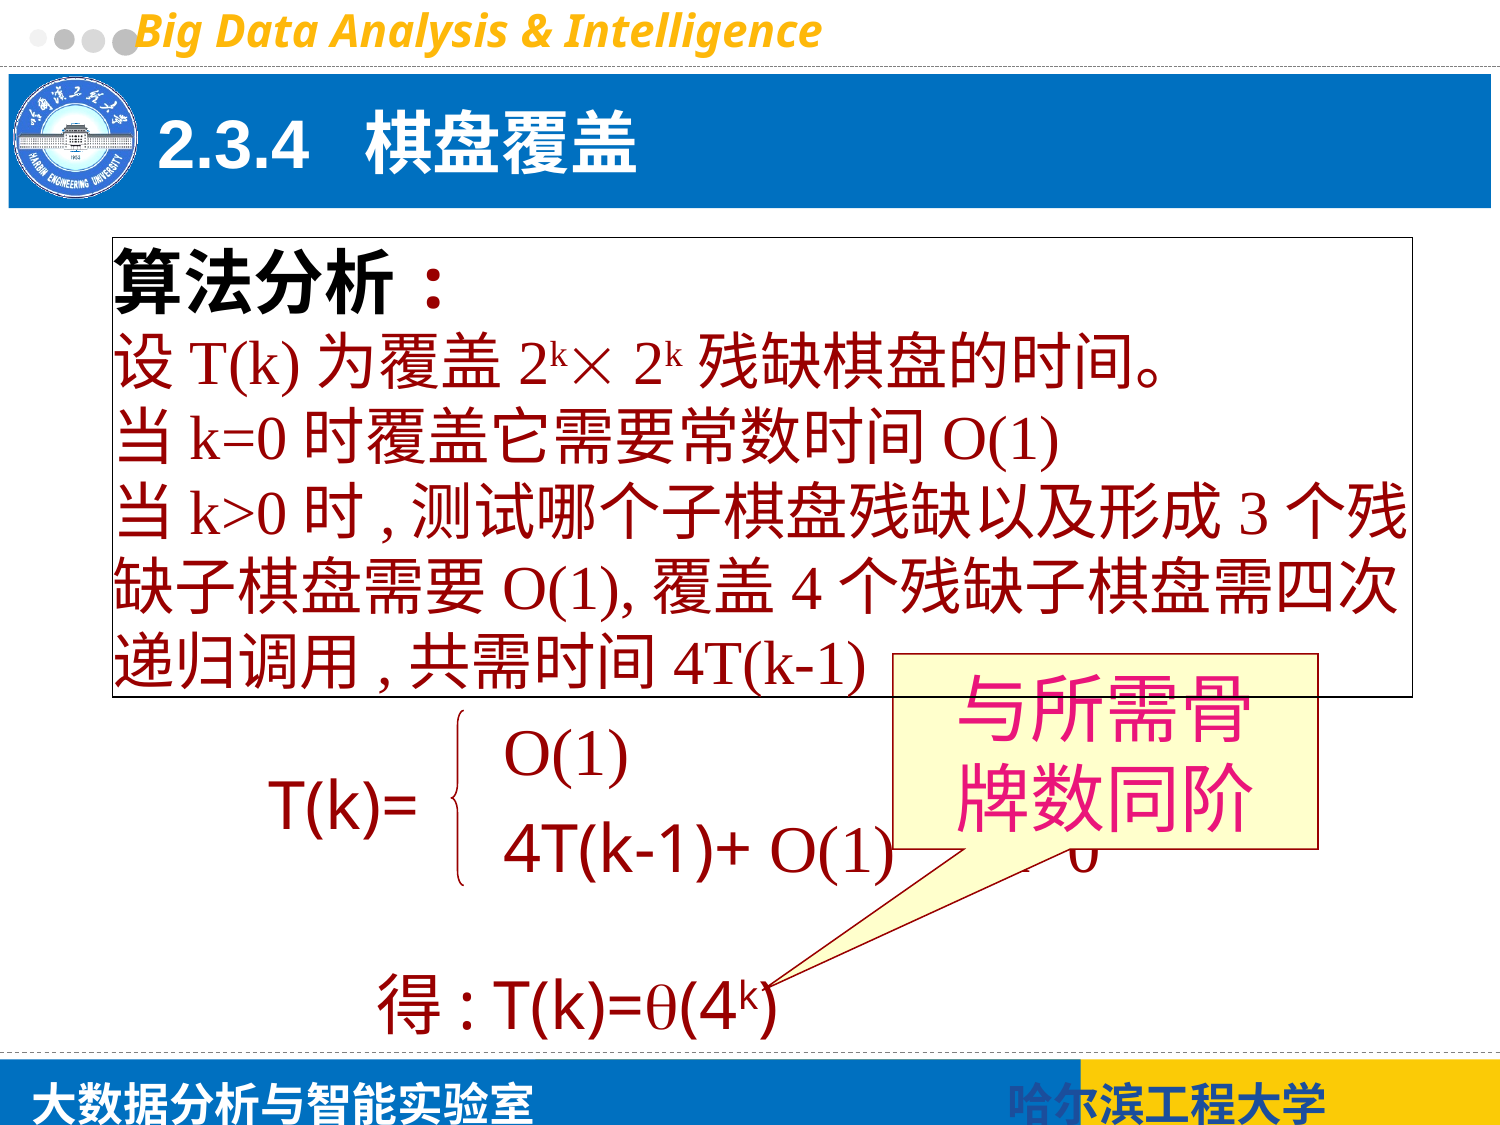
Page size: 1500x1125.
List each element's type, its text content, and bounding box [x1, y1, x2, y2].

text_box 算法分析: 设T(k)为覆盖2k 2k残缺棋盘的时间。 当k=0时覆盖它需要常数时间O(1) 当k>0时,测试哪个子棋盘残缺以及形成3个残缺子棋盘需要O(1),覆盖4个残缺子棋盘需四次递归调用,共需时间4T(k-1) [112, 237, 1413, 698]
text_box O(1) k=0 4T(k-1)+ O(1) k>0 [488, 710, 961, 894]
text_box T(k)= [236, 722, 452, 851]
text_box 得: T(k)=(4k) [330, 922, 794, 1051]
text_box O(1) k=0 4T(k-1)+ O(1) k>0 [975, 850, 1268, 894]
text_box 与所需骨 牌数同阶 [761, 698, 1318, 991]
text_box [452, 710, 464, 886]
title 2.3.4 棋盘覆盖 [142, 76, 1425, 207]
